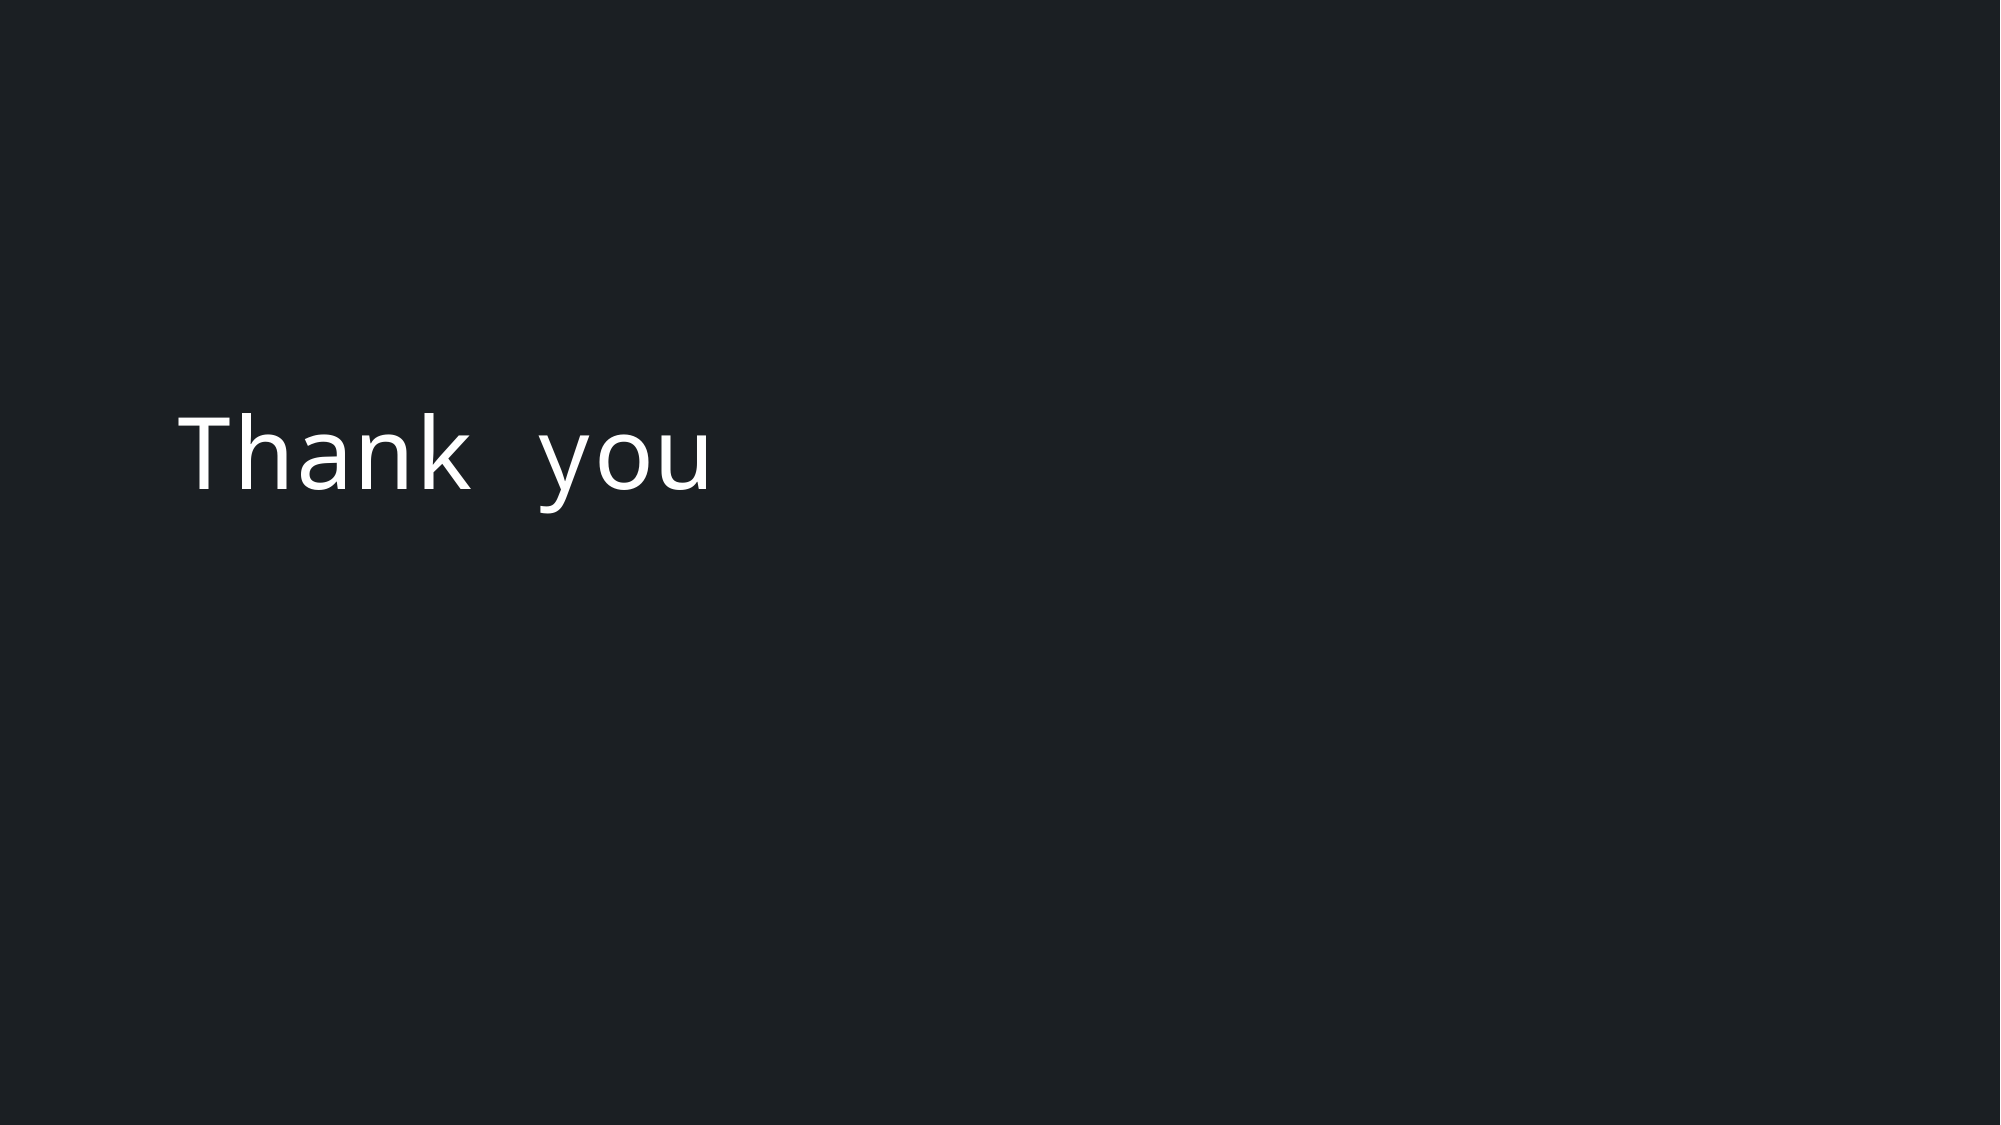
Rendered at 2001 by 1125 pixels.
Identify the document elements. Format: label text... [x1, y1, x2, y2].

text_box Thank you [159, 382, 1877, 518]
